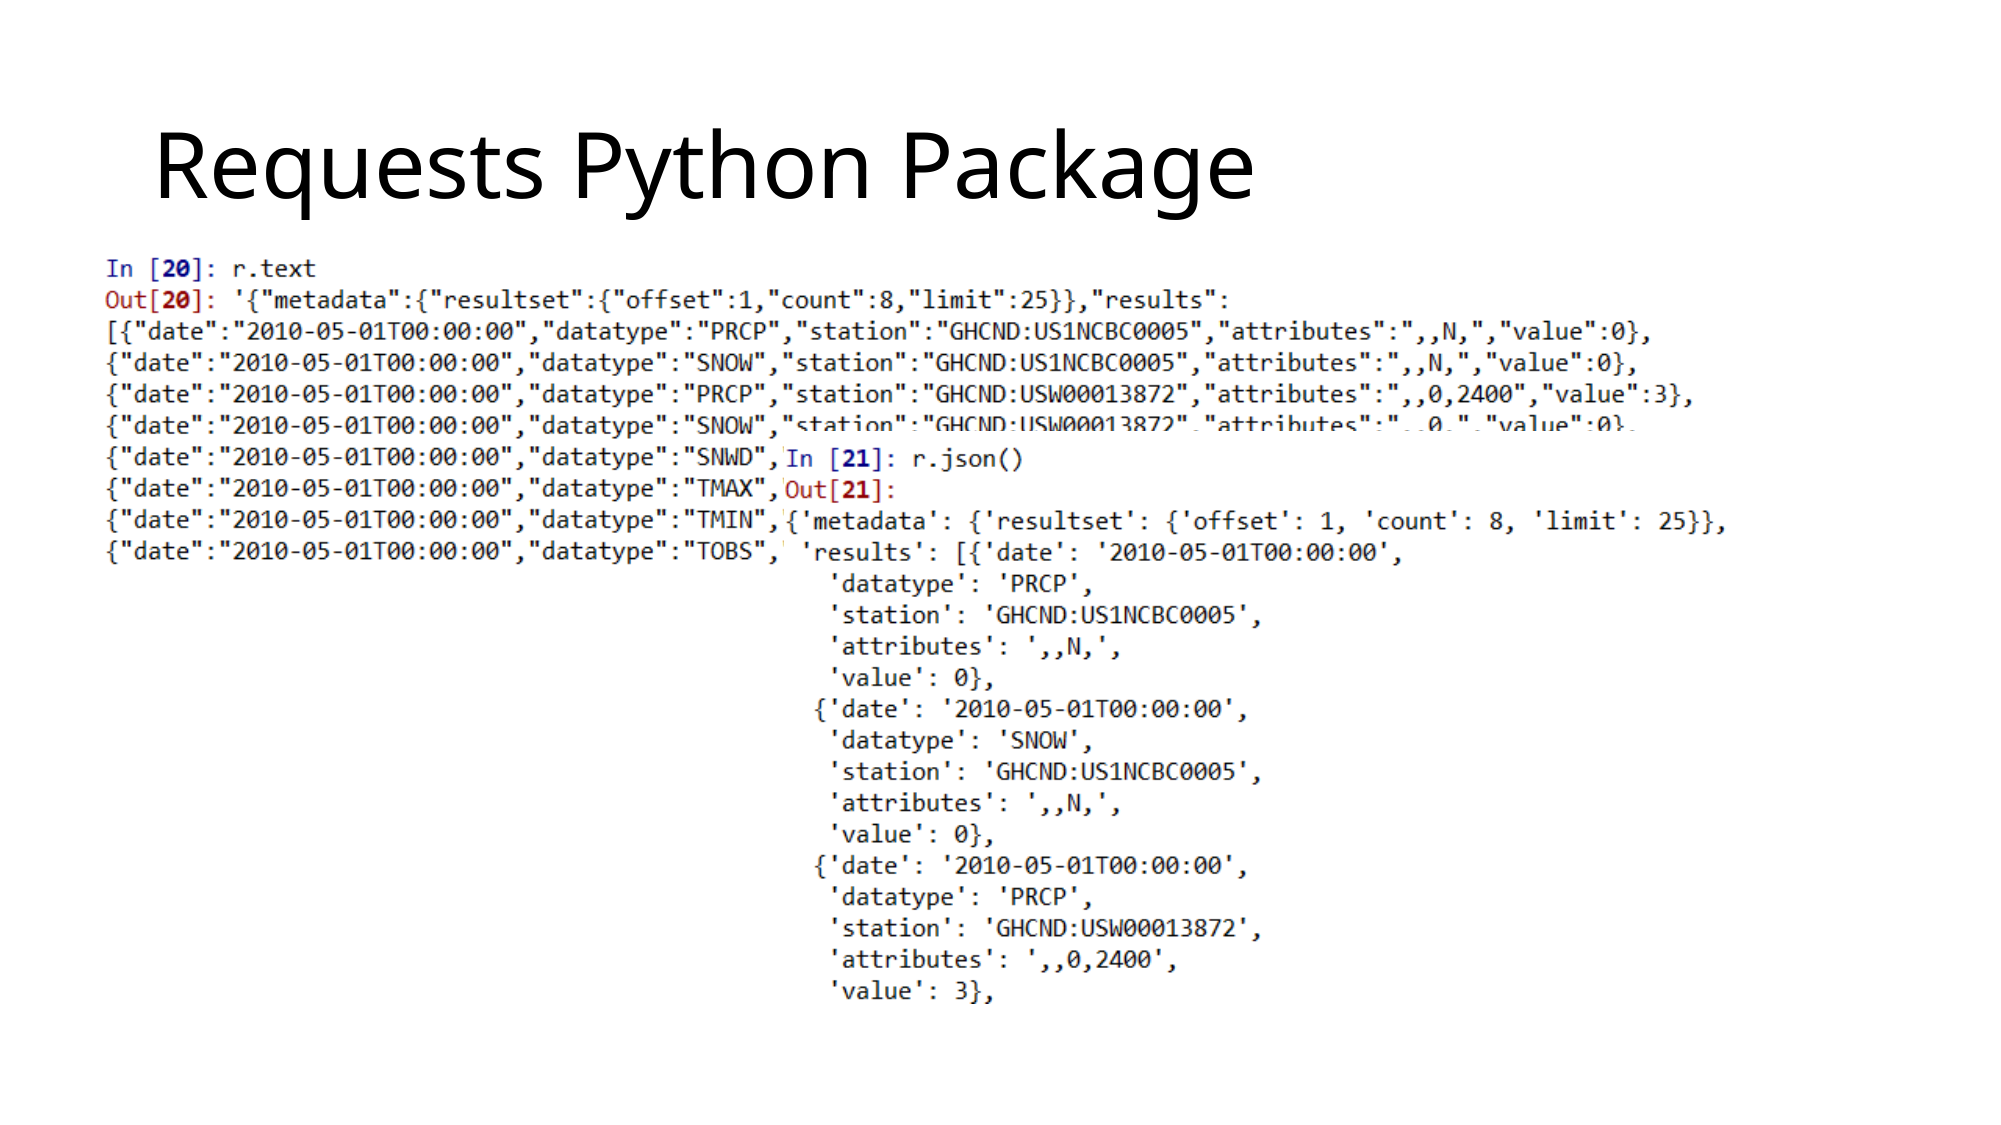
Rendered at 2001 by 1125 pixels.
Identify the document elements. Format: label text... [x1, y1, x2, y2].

picture [101, 241, 1771, 1004]
title Requests Python Package [137, 59, 1863, 278]
